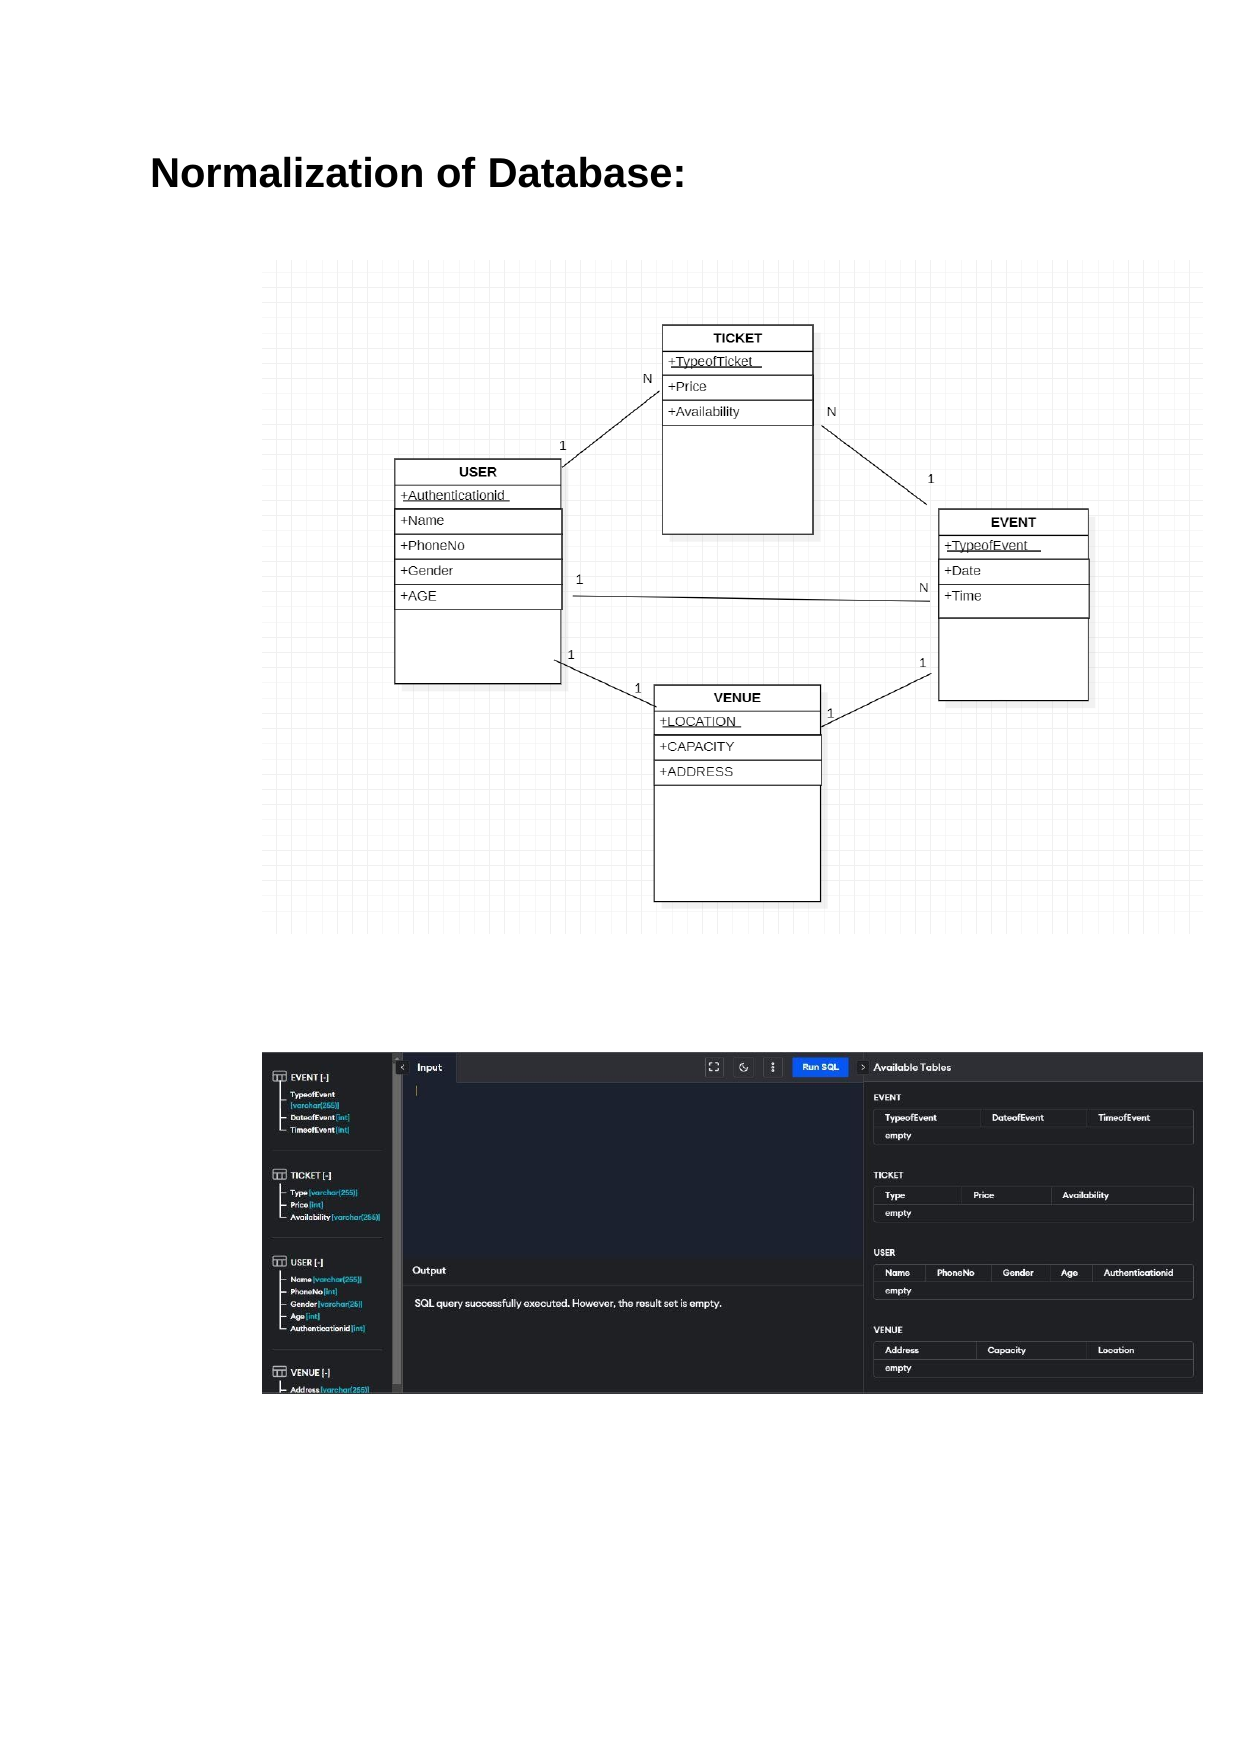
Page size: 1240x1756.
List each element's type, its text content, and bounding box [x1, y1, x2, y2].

text_box Normalization of Database: [147, 143, 691, 196]
picture [262, 1052, 1204, 1394]
picture [262, 259, 1204, 934]
